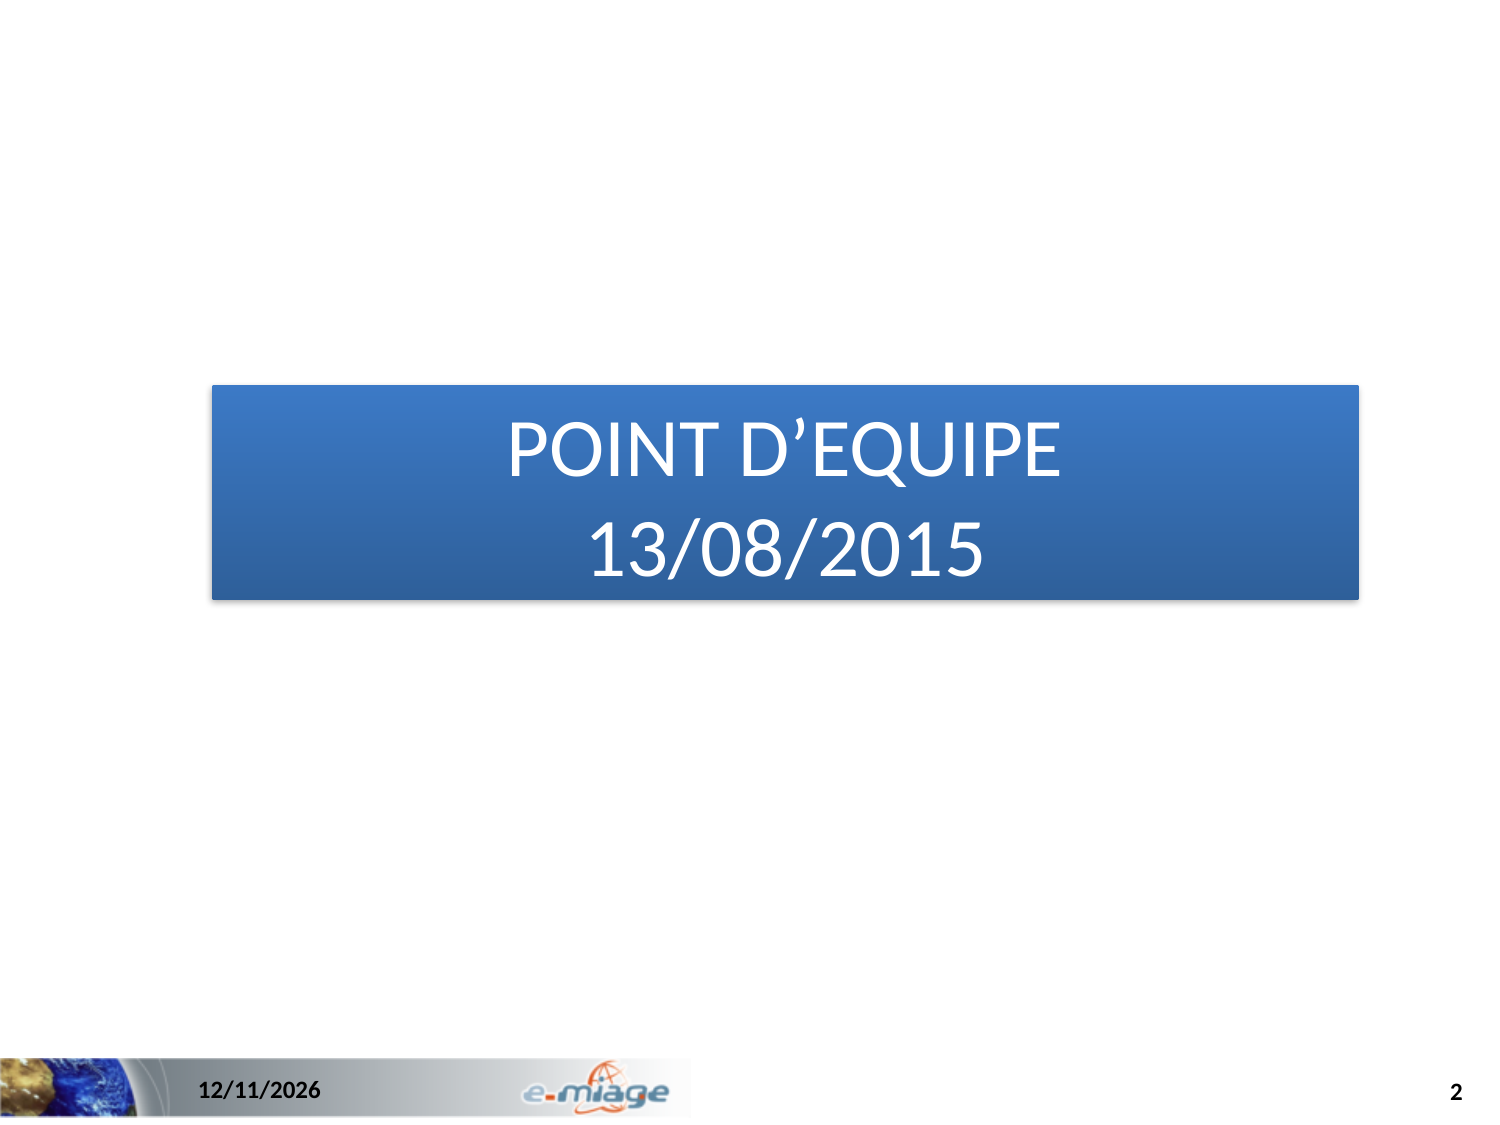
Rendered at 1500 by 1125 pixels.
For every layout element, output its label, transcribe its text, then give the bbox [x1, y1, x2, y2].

text_box POINT D’EQUIPE 13/08/2015 [212, 385, 1359, 600]
picture [0, 1058, 691, 1118]
